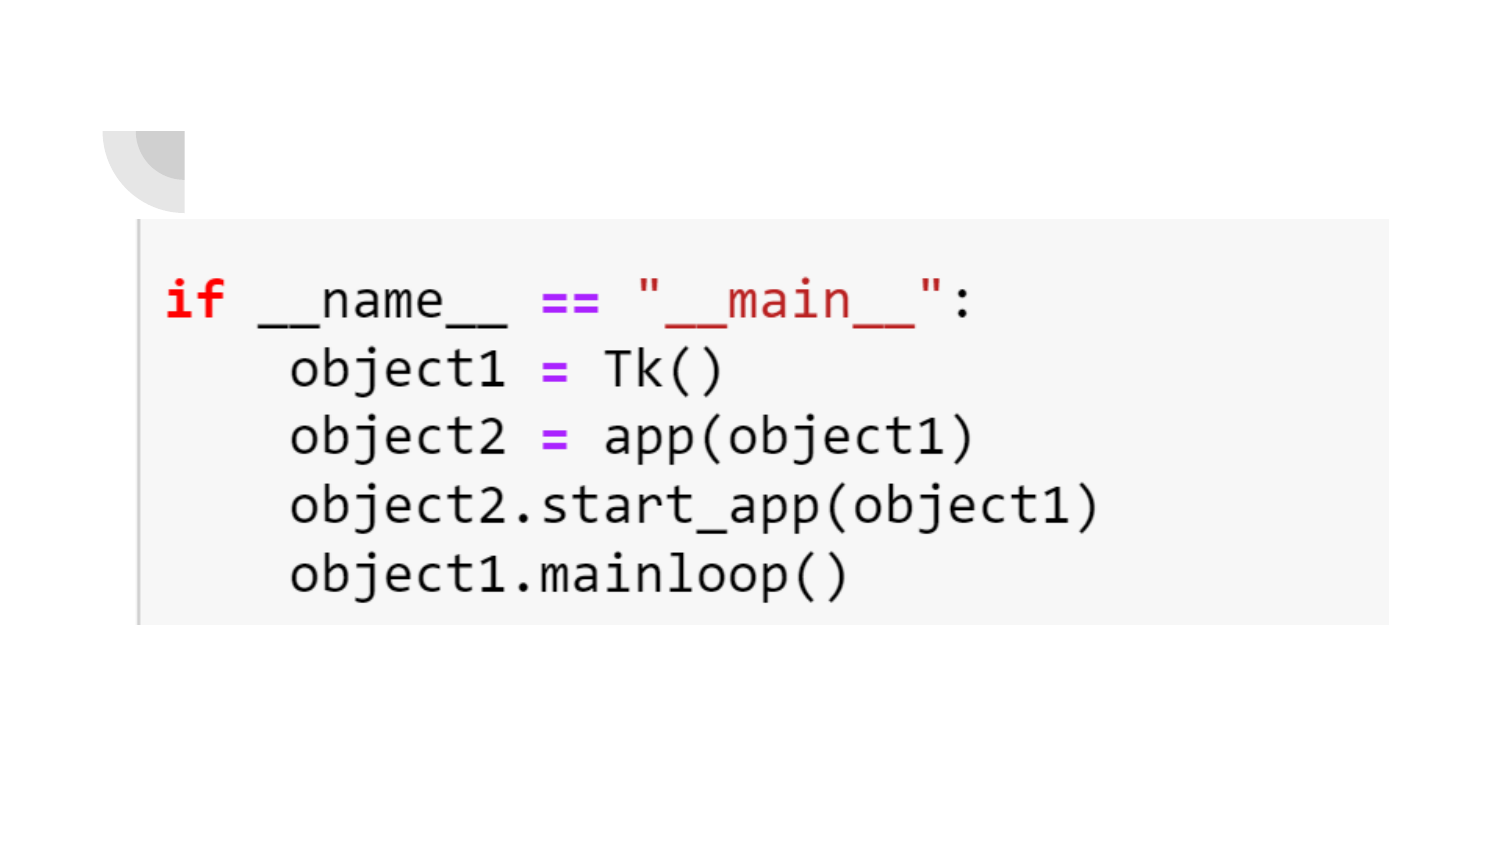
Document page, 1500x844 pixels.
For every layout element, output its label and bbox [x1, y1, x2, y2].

picture [111, 219, 1389, 625]
